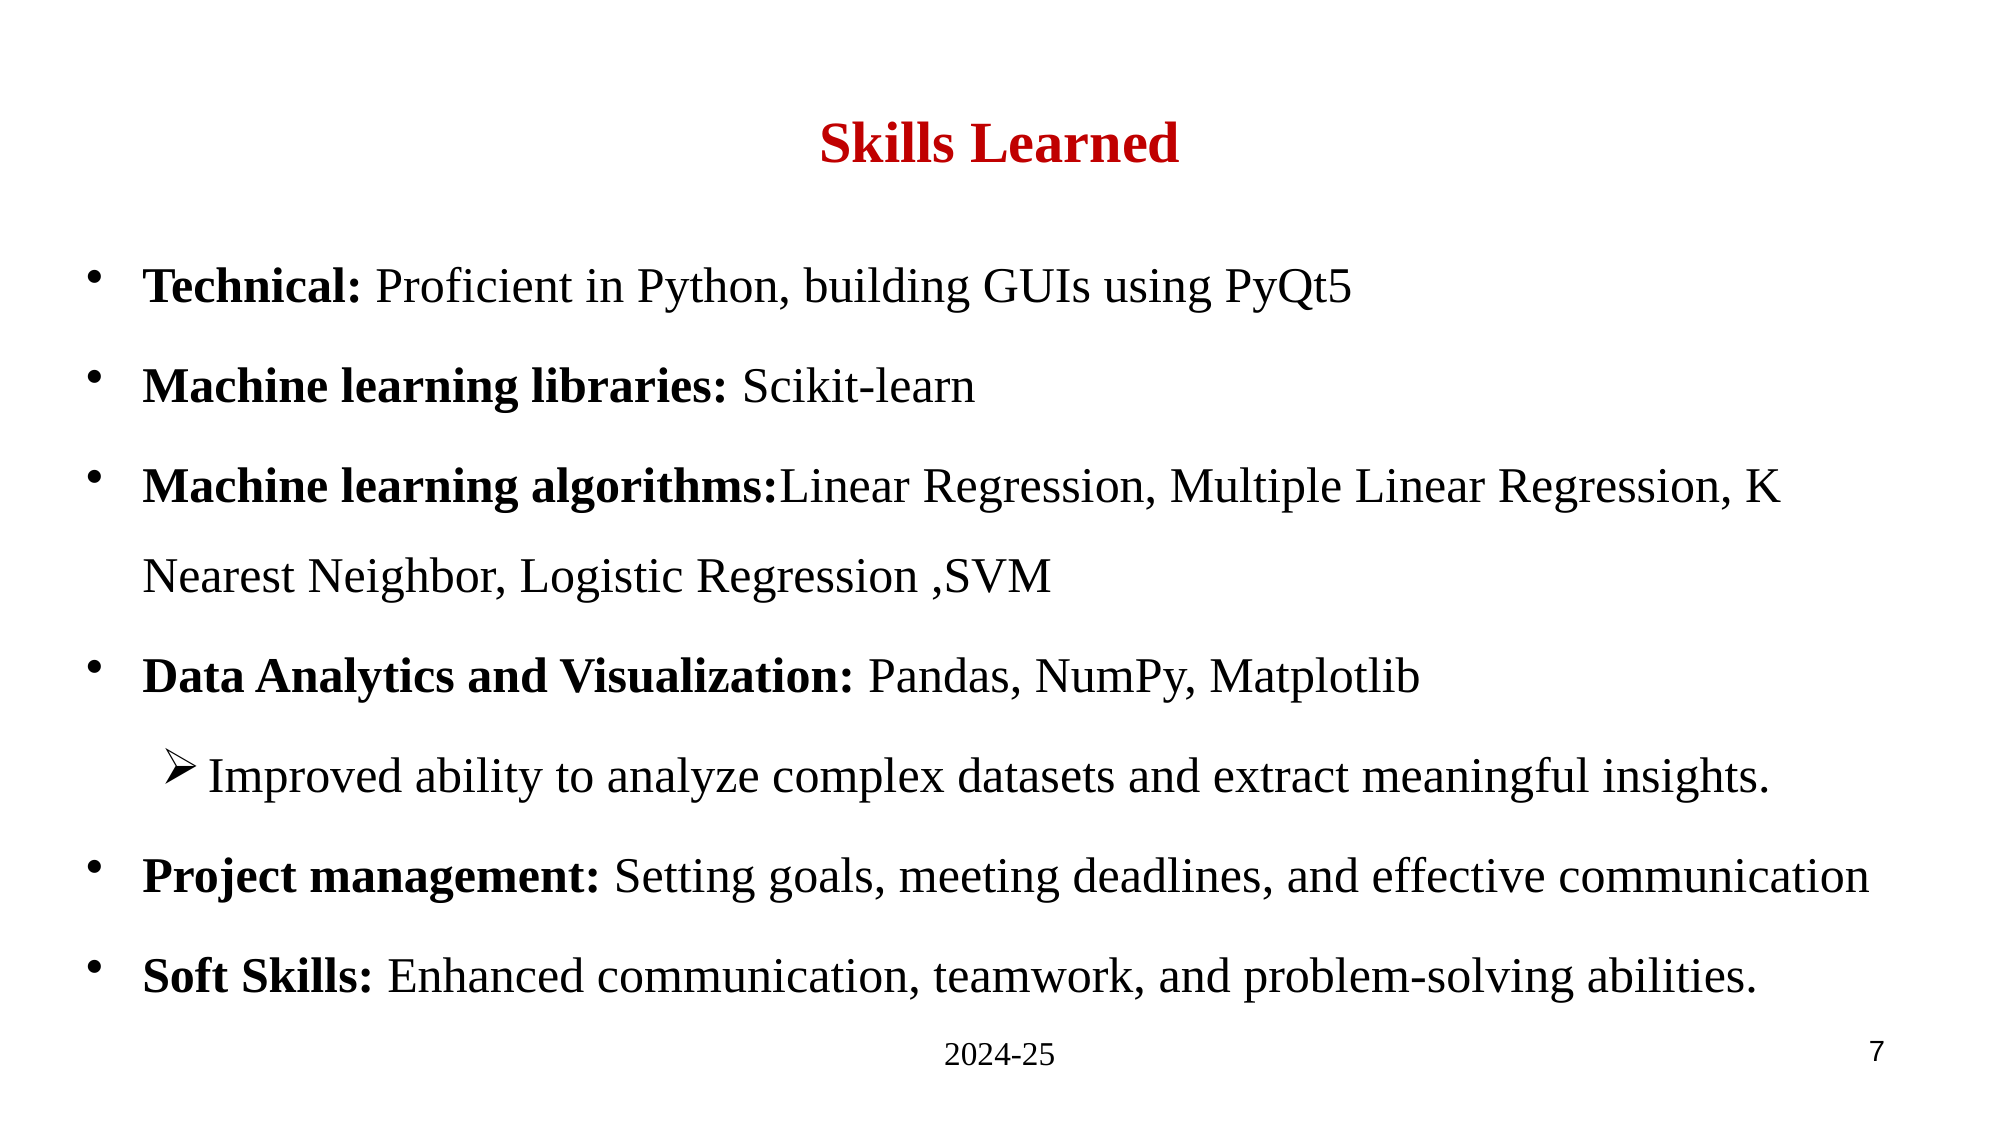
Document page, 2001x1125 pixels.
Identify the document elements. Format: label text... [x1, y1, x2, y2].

slide_number 7 [1433, 1024, 1901, 1103]
list Technical: Proficient in Python, building GUIs using PyQt5 Machine learning libraries: Scikit-learn Machine learning algorithms:Linear Regression, Multiple Linear Regression, K Nearest Neighbor, Logistic Regression ,SVM Data Analytics and Visualization: Pandas, NumPy, Matplotlib Improved ability to analyze complex datasets and extract meaningful insights. Project management: Setting goals, meeting deadlines, and effective communication Soft Skills: Enhanced communication, teamwork, and problem-solving abilities. [70, 215, 1930, 1025]
footer 2024-25 [683, 1024, 1317, 1103]
title Skills Learned [99, 44, 1901, 215]
